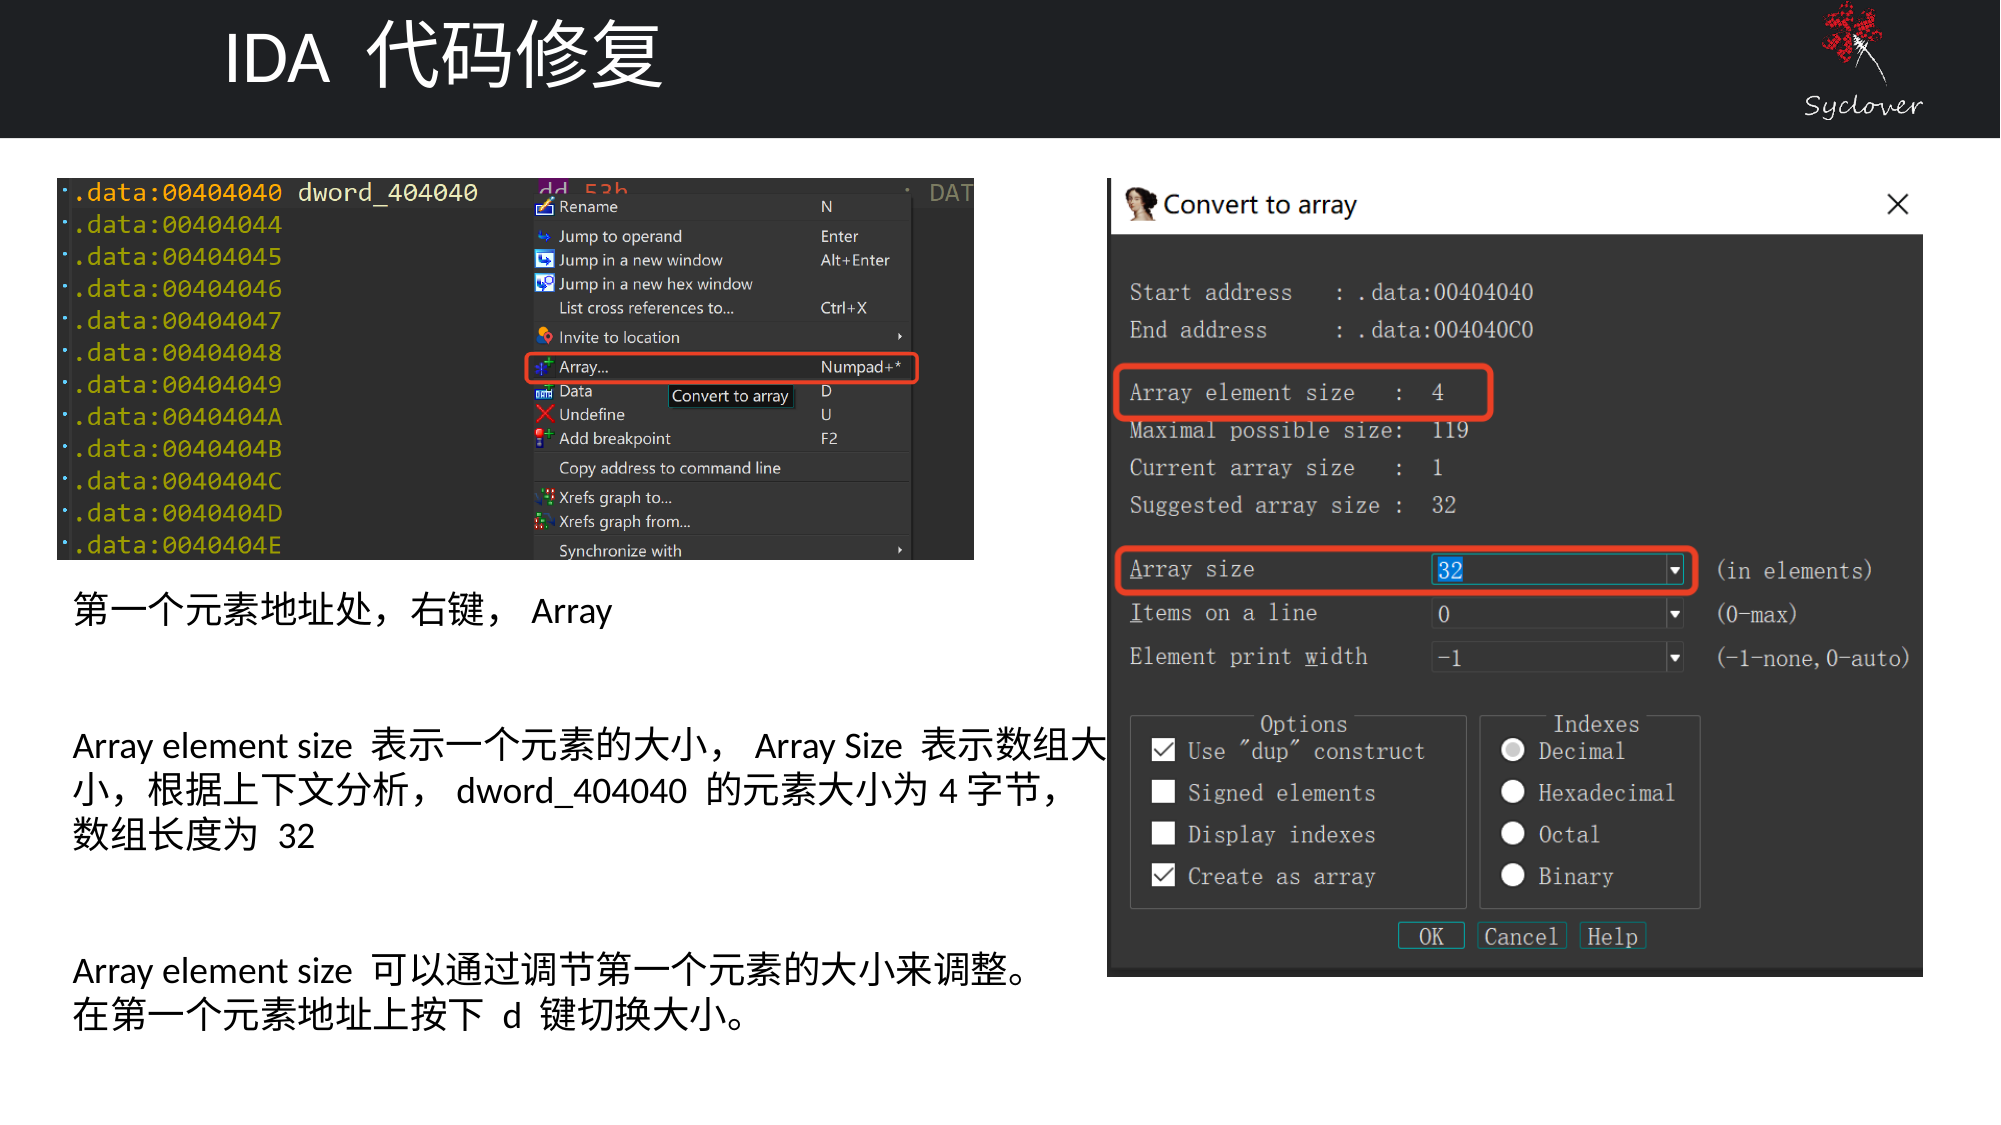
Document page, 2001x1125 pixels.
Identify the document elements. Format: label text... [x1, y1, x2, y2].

text_box IDA 代码修复 [33, 0, 856, 105]
picture [1805, 1, 1923, 120]
text_box [0, 0, 2000, 139]
picture [57, 178, 974, 560]
picture [1107, 178, 1923, 977]
text_box 第一个元素地址处，右键，Array Array element size 表示一个元素的大小，Array Size 表示数组大小，根据上下文分析，dword_404040 的元素大小为4字节， 数组长度为 32 Array element size 可以通过调节第一个元素的大小来调整。 在第一个元素地址上按下 d 键切换大小。 [57, 578, 1129, 1043]
